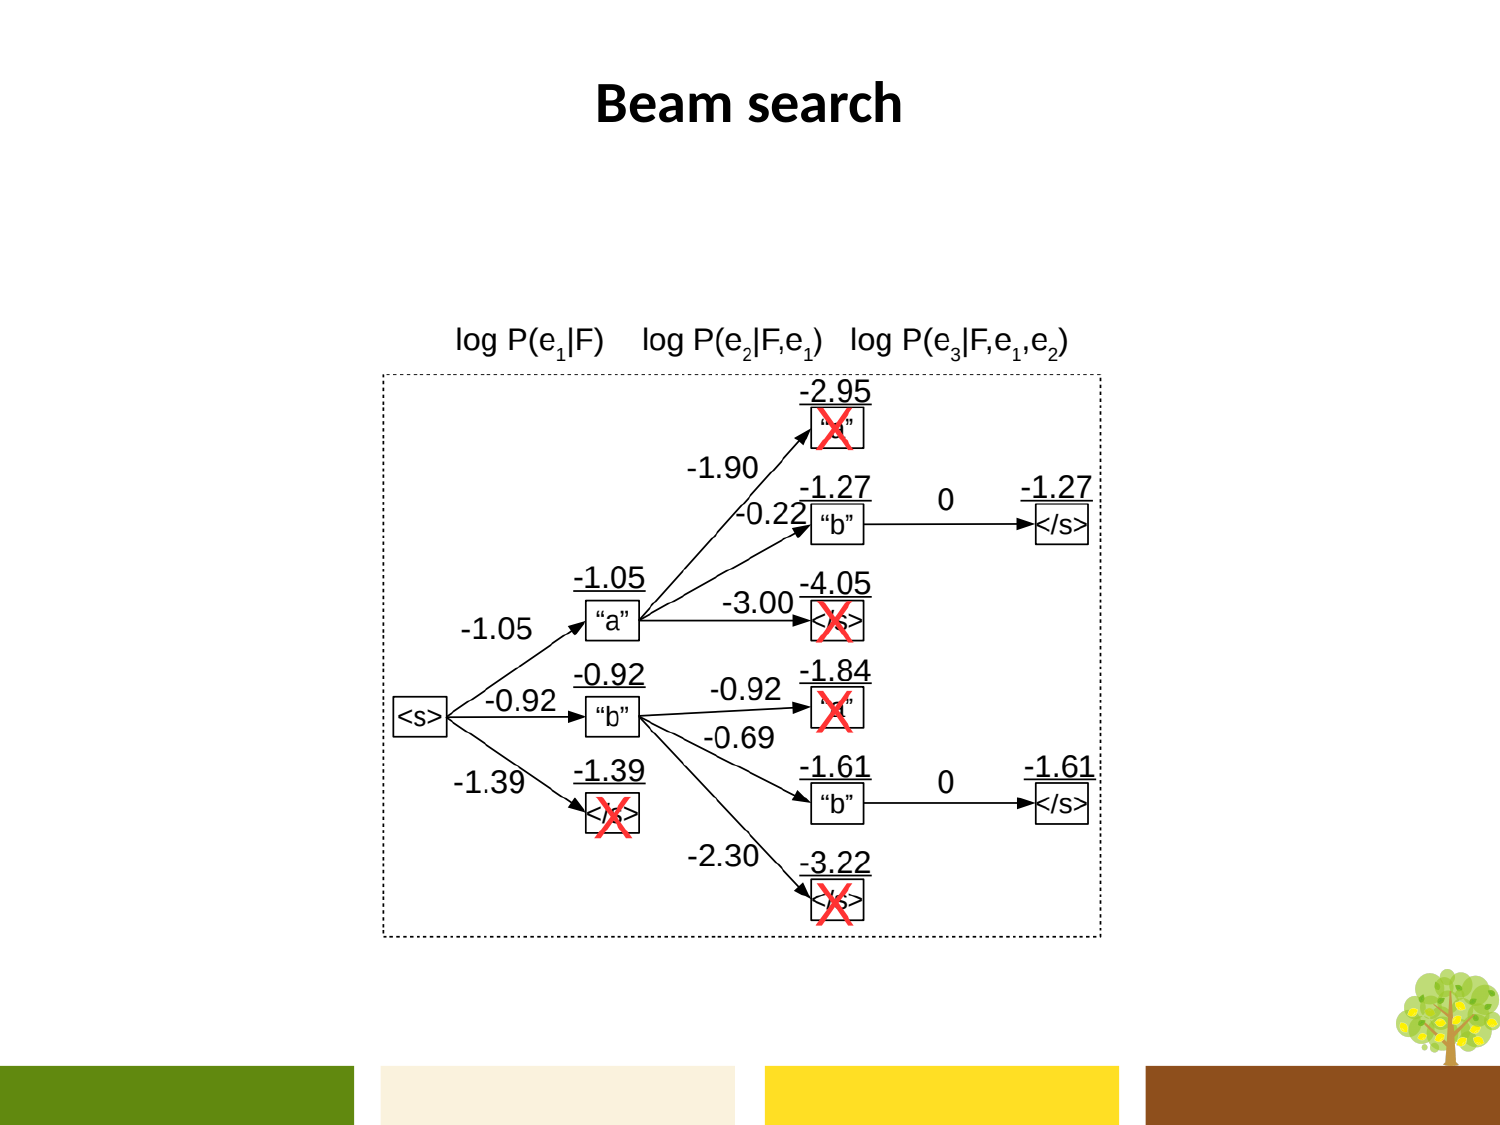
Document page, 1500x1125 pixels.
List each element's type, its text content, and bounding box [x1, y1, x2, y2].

picture [354, 309, 1146, 961]
title Beam search [103, 59, 1397, 149]
picture [1396, 969, 1500, 1066]
